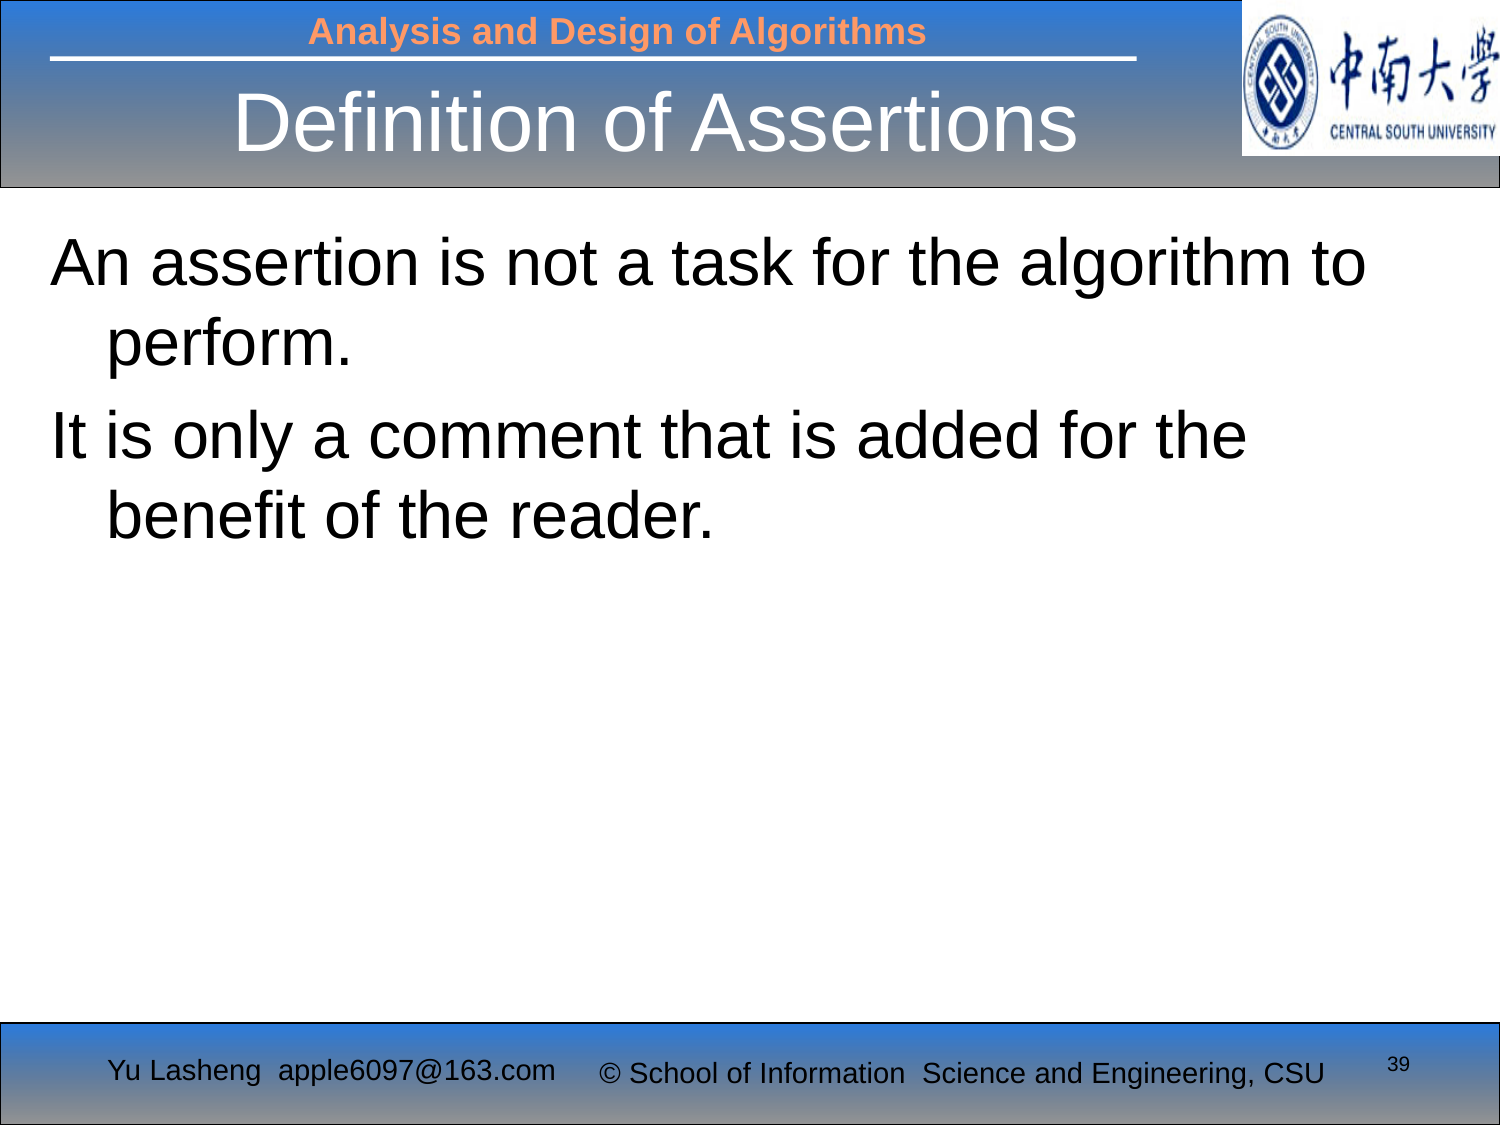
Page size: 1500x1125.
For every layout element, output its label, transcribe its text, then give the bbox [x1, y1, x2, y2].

list An assertion is not a task for the algorithm to perform. It is only a comment that is added for the benefit of the reader. [34, 210, 1454, 1006]
picture [1242, 0, 1500, 156]
slide_number 39 [1293, 1042, 1426, 1118]
title Definition of Assertions [70, 58, 1243, 178]
